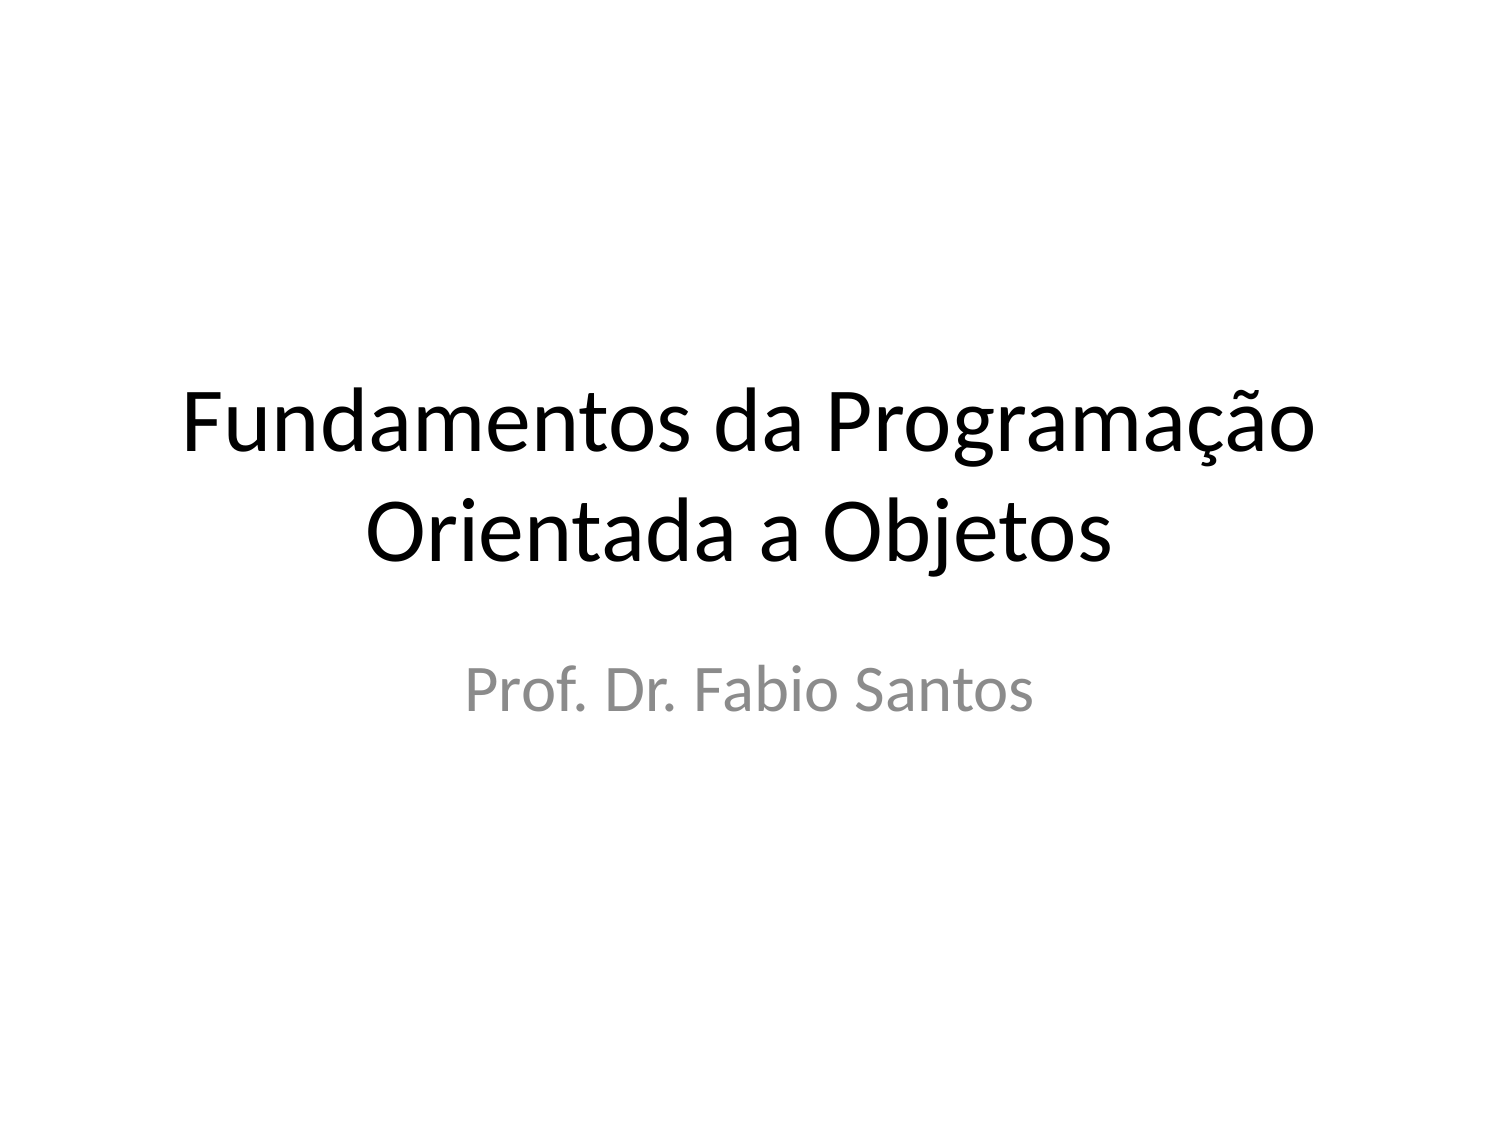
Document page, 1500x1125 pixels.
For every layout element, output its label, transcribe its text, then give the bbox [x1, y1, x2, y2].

title Fundamentos da Programação Orientada a Objetos [112, 349, 1388, 591]
subtitle Prof. Dr. Fabio Santos [225, 637, 1275, 925]
